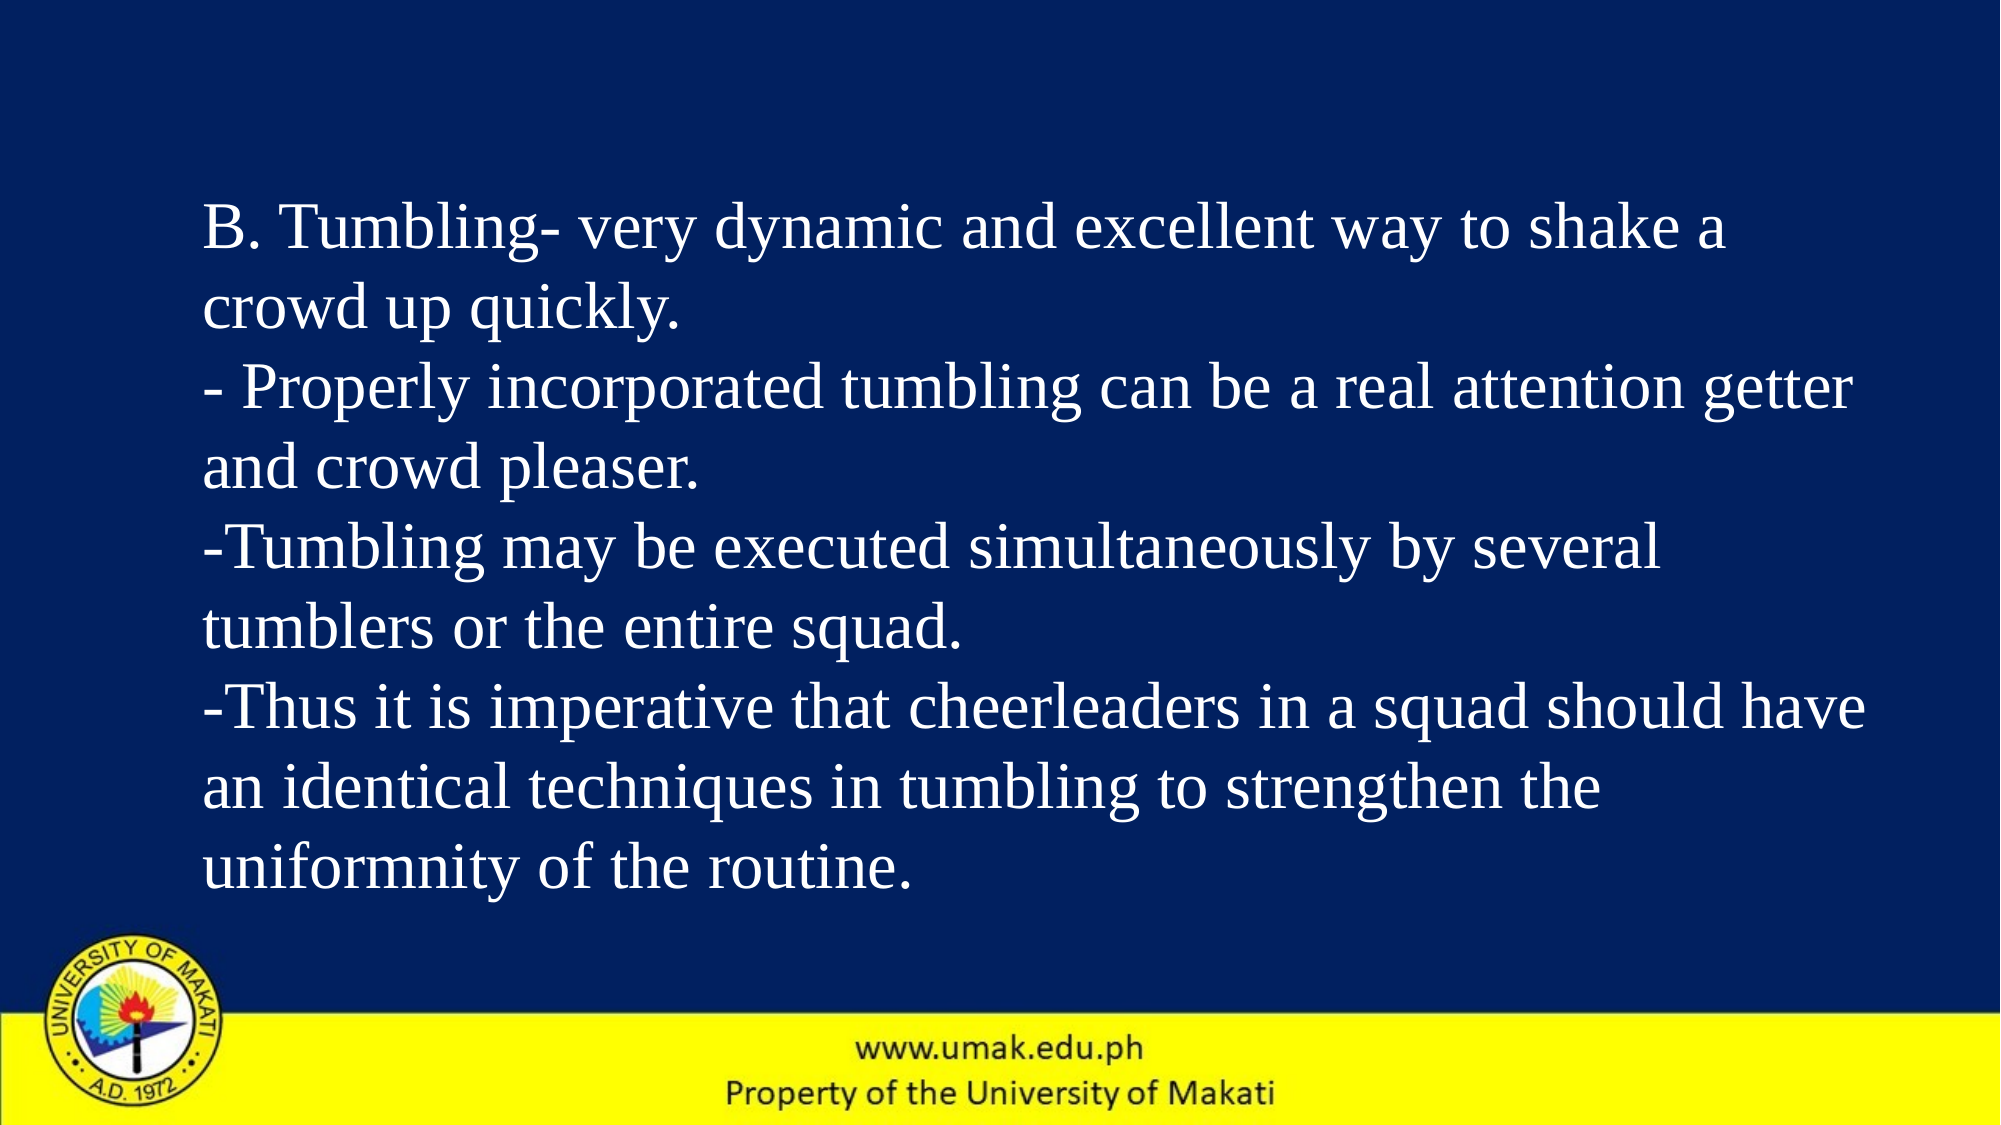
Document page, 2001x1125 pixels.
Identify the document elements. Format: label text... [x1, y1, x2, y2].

picture [0, 0, 2000, 1125]
text_box B. Tumbling- very dynamic and excellent way to shake a crowd up quickly. - Properly incorporated tumbling can be a real attention getter and crowd pleaser. -Tumbling may be executed simultaneously by several tumblers or the entire squad. -Thus it is imperative that cheerleaders in a squad should have an identical techniques in tumbling to strengthen the uniformnity of the routine. [187, 174, 1888, 910]
